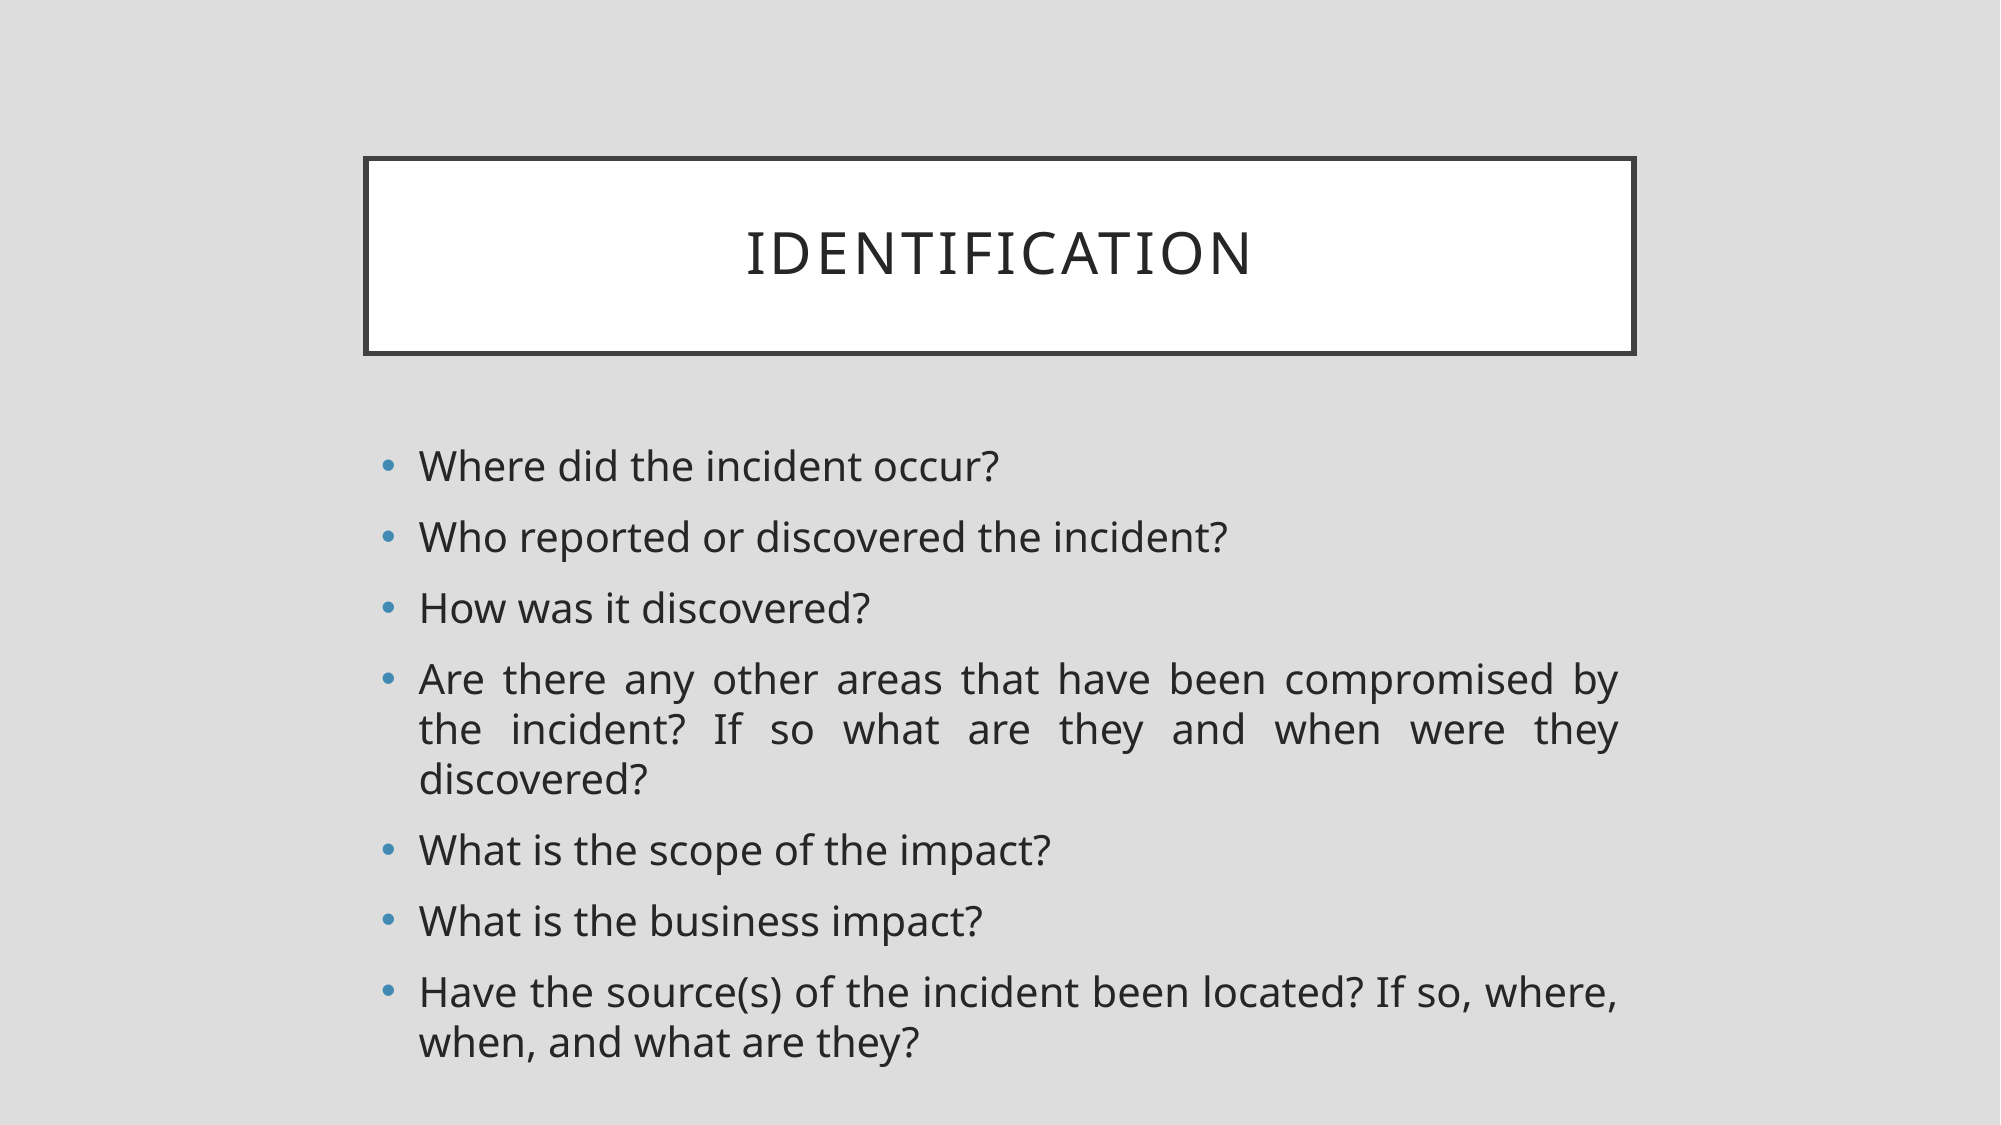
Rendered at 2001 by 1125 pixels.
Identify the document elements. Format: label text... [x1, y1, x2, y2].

title identification [363, 156, 1637, 356]
list Where did the incident occur? Who reported or discovered the incident? How was it discovered? Are there any other areas that have been compromised by the incident? If so what are they and when were they discovered? What is the scope of the impact? What is the business impact? Have the source(s) of the incident been located? If so, where, when, and what are they? [366, 432, 1634, 942]
